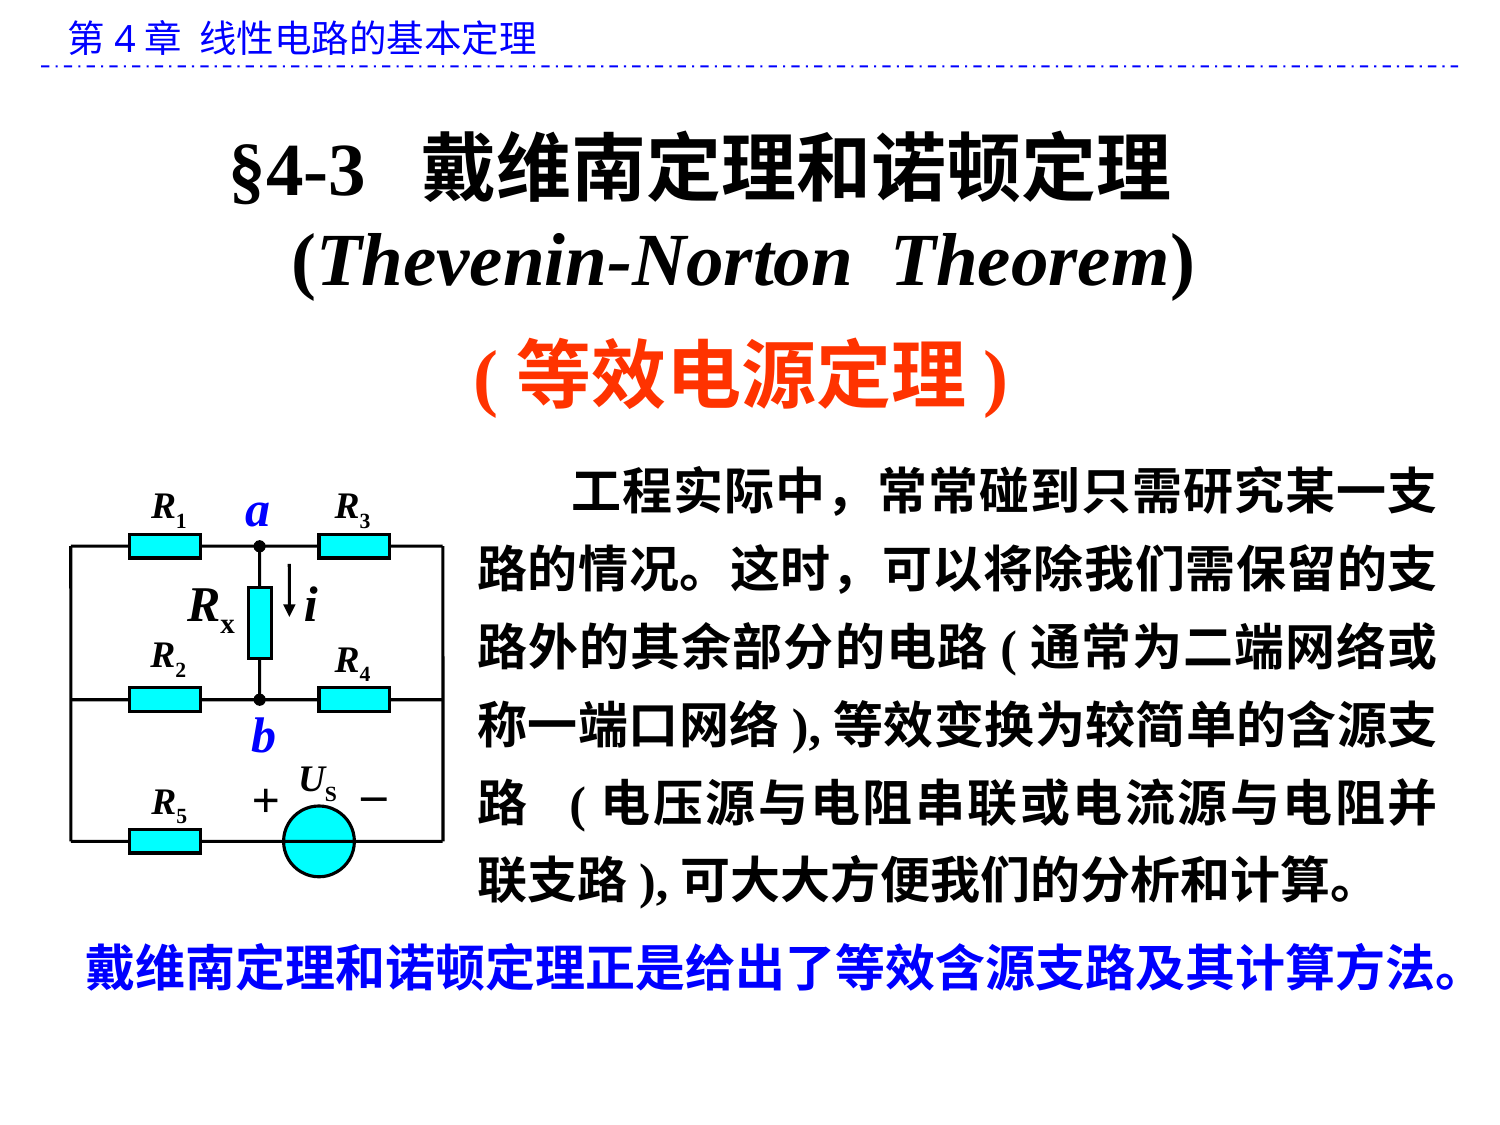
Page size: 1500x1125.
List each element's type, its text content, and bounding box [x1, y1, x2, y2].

text_box (等效电源定理) [70, 320, 1412, 426]
text_box §4-3 戴维南定理和诺顿定理 (Thevenin-Norton Theorem) [50, 113, 1436, 309]
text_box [70, 468, 444, 877]
text_box 工程实际中，常常碰到只需研究某一支路的情况。这时，可以将除我们需保留的支路外的其余部分的电路(通常为二端网络或称一端口网络),等效变换为较简单的含源支路 (电压源与电阻串联或电流源与电阻并联支路),可大大方便我们的分析和计算。 [462, 433, 1453, 910]
text_box 戴维南定理和诺顿定理正是给出了等效含源支路及其计算方法。 [70, 910, 1453, 1004]
